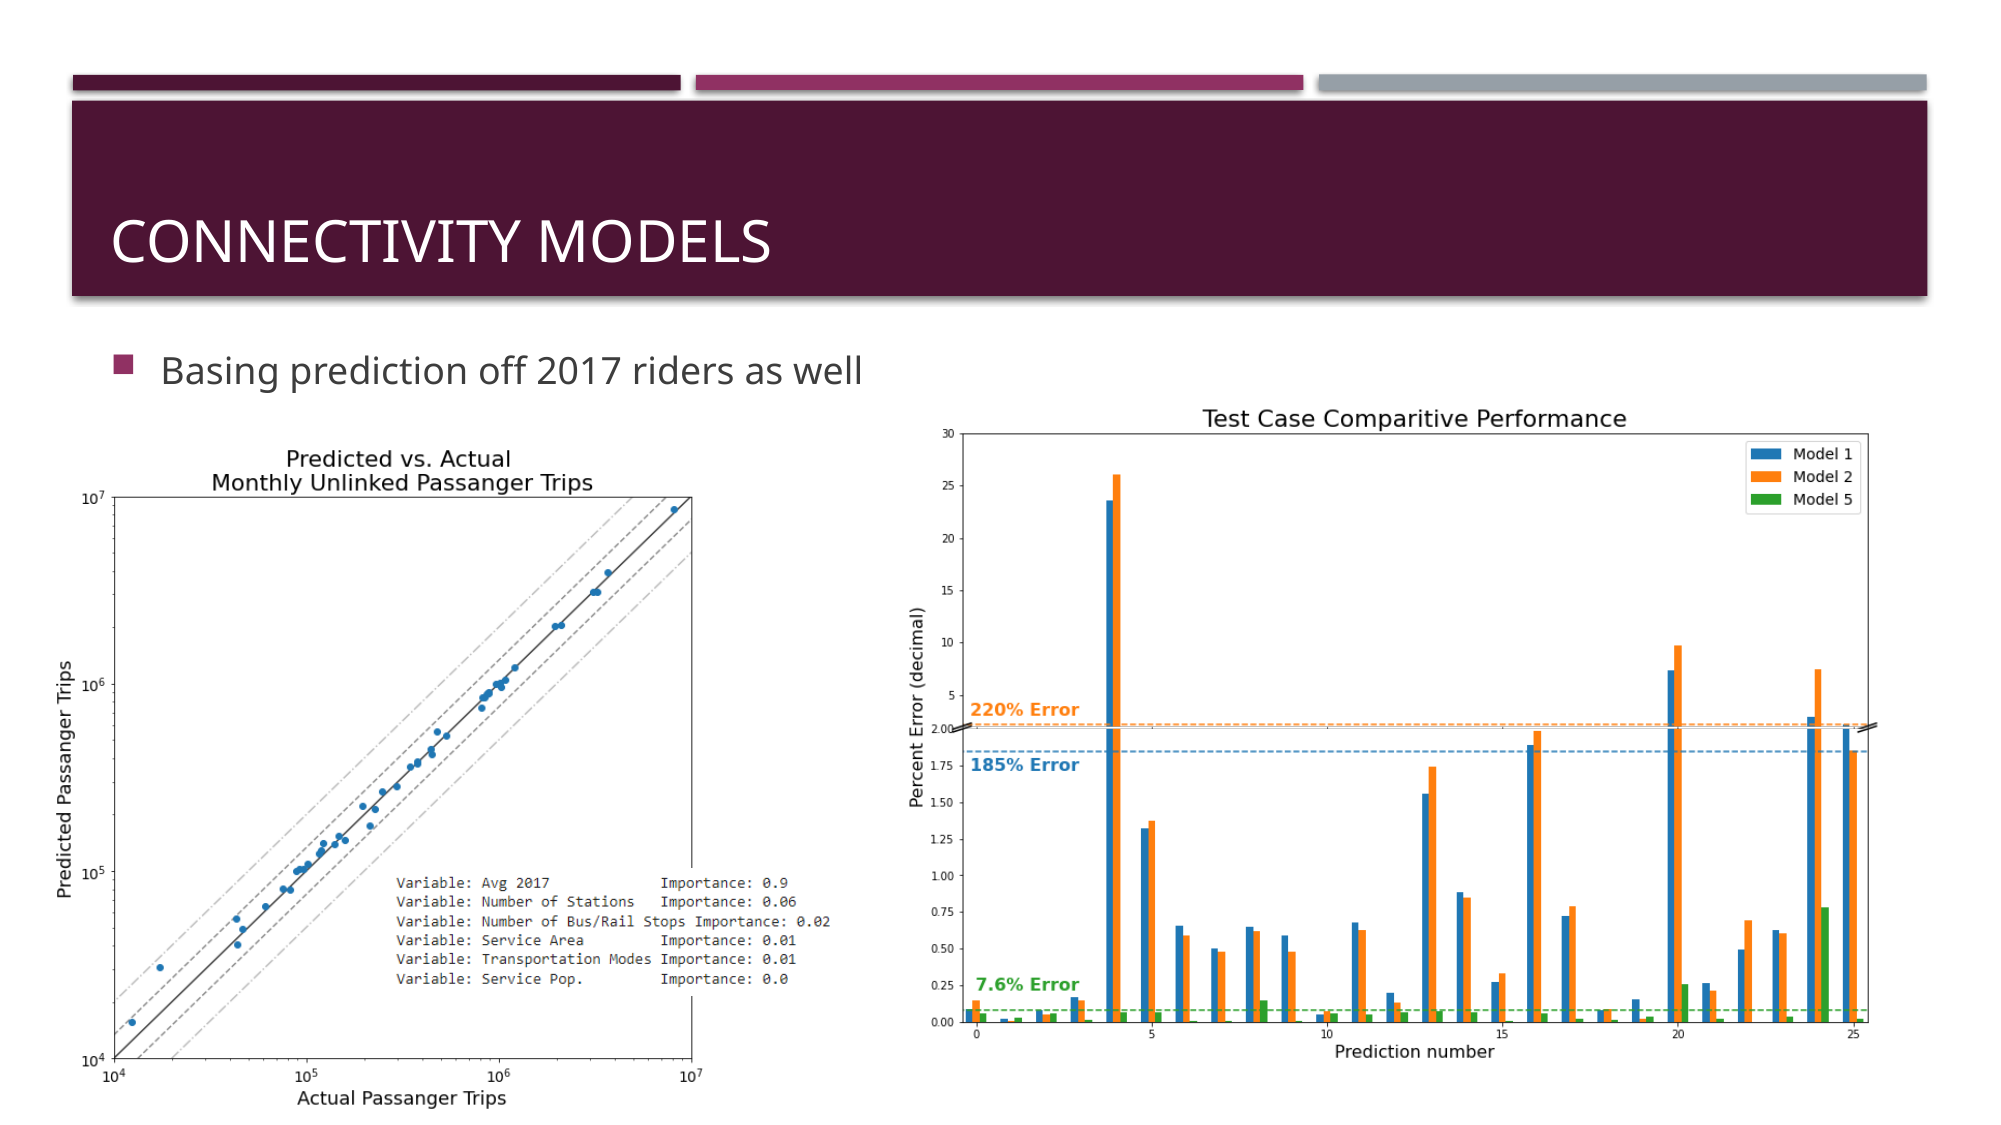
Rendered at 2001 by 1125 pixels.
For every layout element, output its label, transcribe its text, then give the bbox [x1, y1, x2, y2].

text_box Basing prediction off 2017 riders as well [95, 339, 1905, 943]
title Connectivity Models [95, 115, 1905, 282]
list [901, 402, 1885, 1125]
picture [49, 442, 842, 1116]
